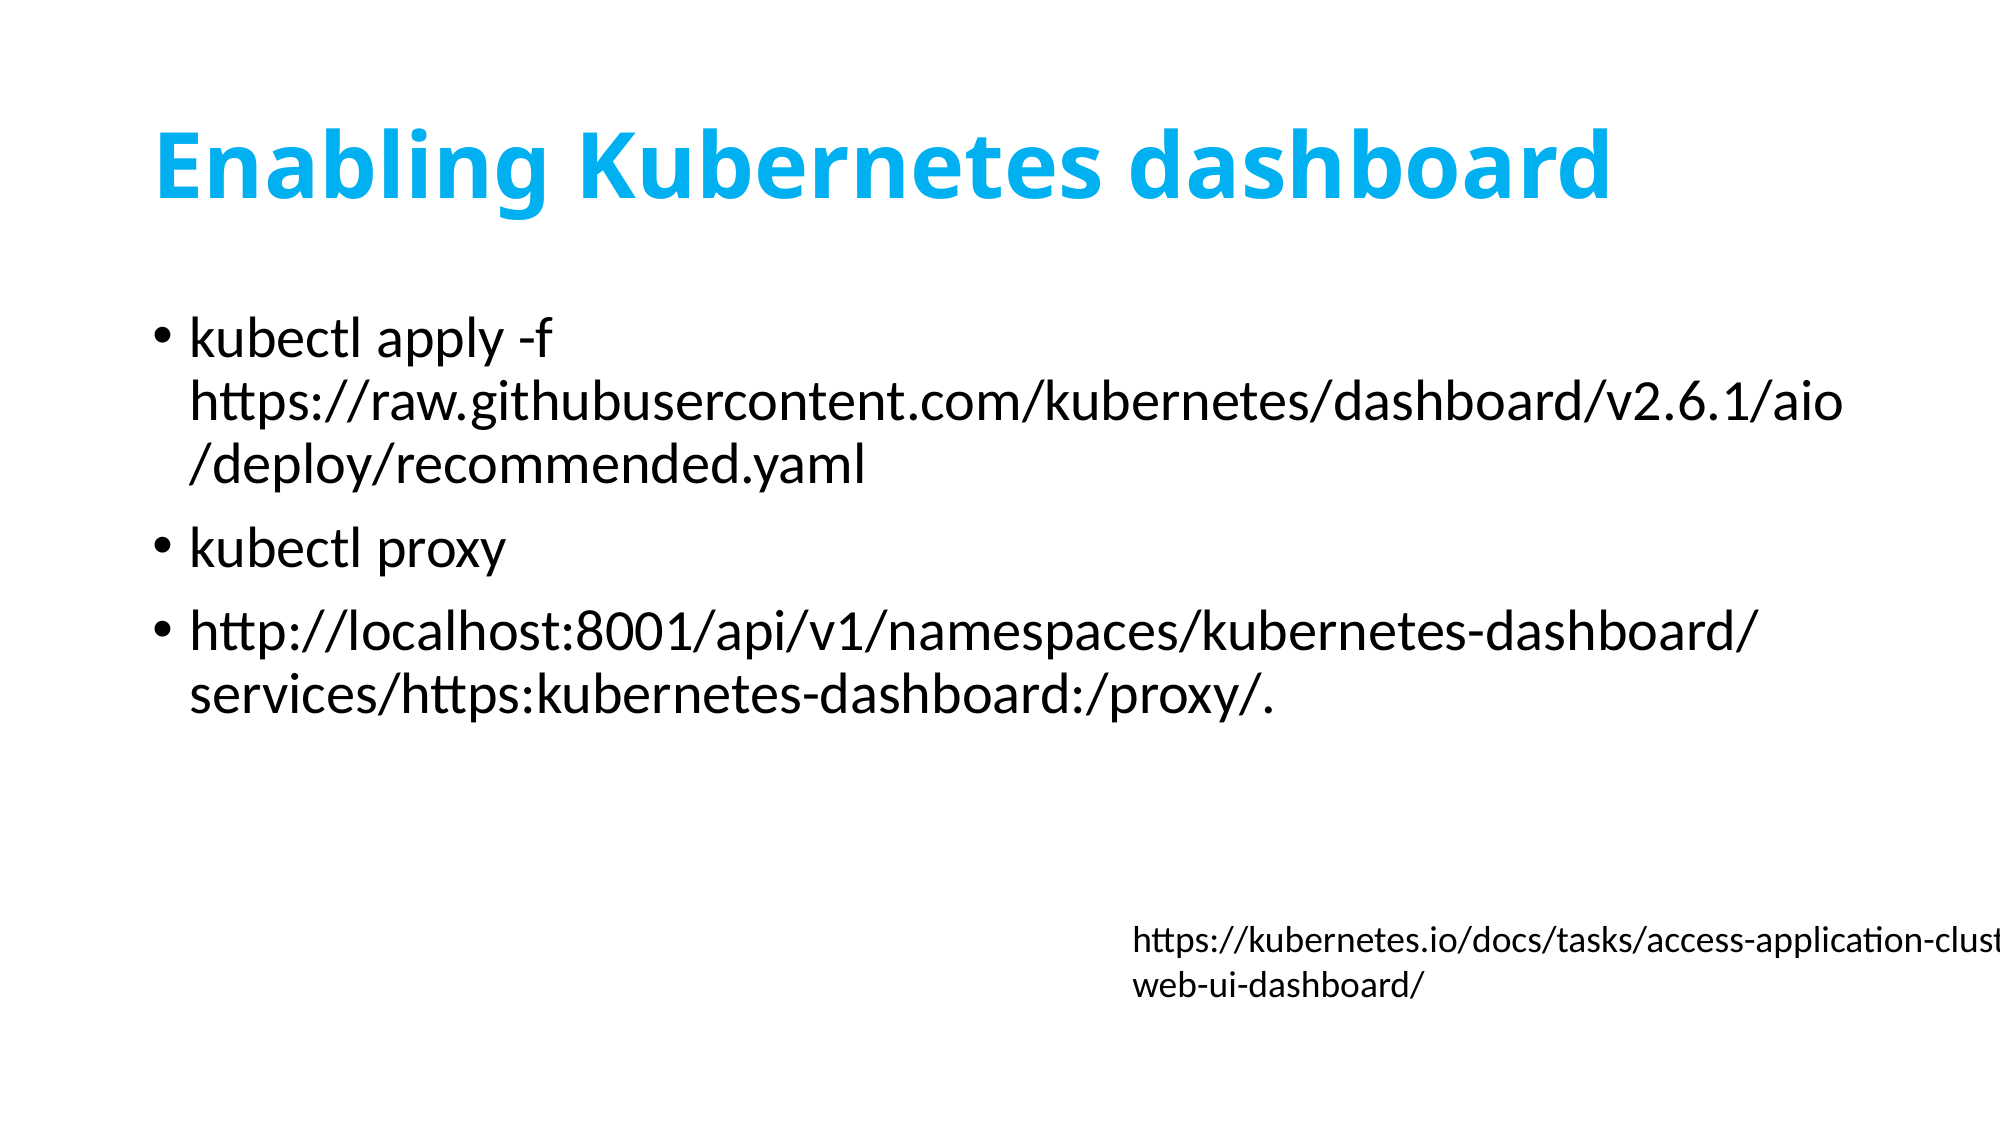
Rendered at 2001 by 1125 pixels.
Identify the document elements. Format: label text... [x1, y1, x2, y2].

list kubectl apply -f https://raw.githubusercontent.com/kubernetes/dashboard/v2.6.1/aio/deploy/recommended.yaml kubectl proxy http://localhost:8001/api/v1/namespaces/kubernetes-dashboard/services/https:kubernetes-dashboard:/proxy/. [137, 299, 1863, 1014]
title Enabling Kubernetes dashboard [137, 59, 1863, 278]
text_box https://kubernetes.io/docs/tasks/access-application-cluster/web-ui-dashboard/ [1117, 907, 2000, 1012]
